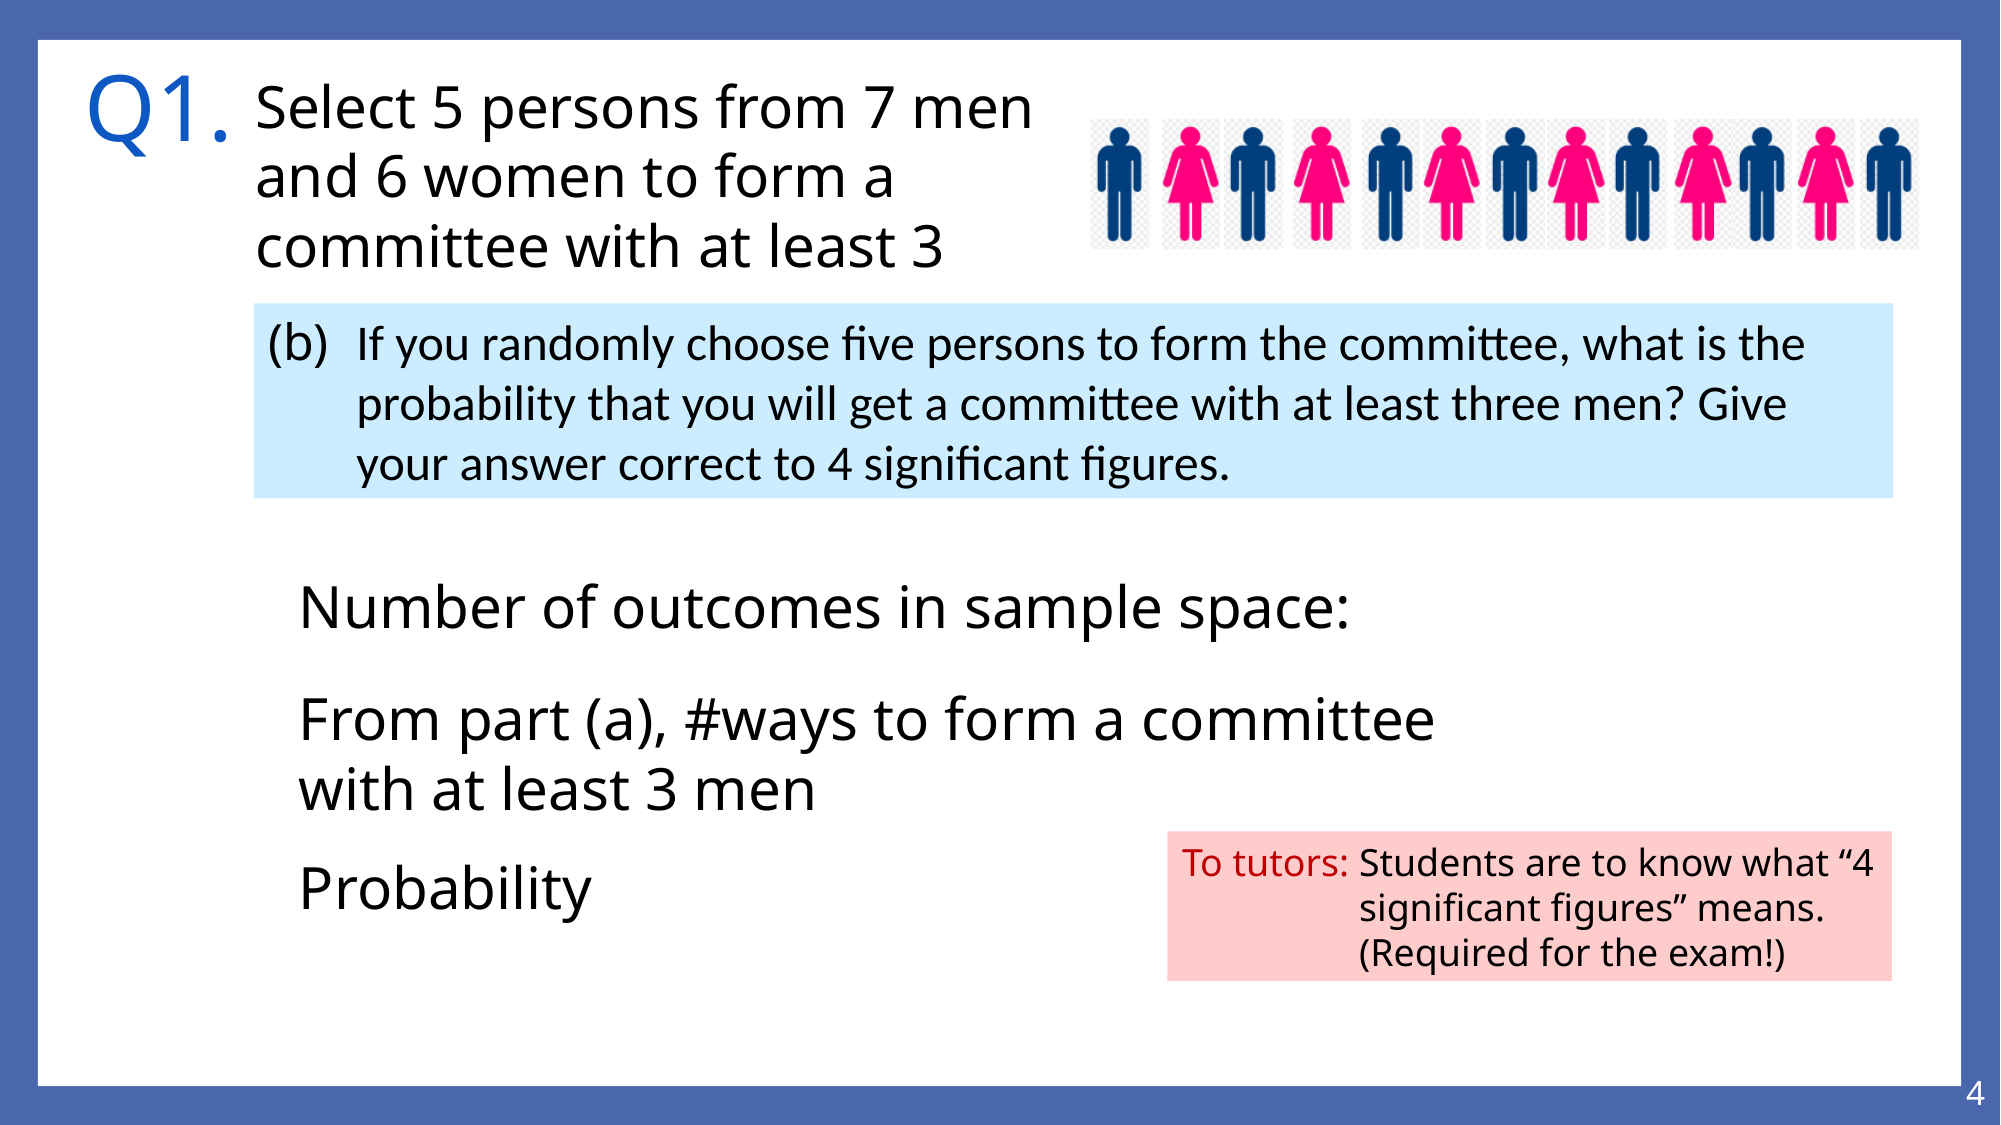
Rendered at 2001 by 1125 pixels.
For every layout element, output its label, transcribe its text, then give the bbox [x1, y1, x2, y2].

text_box Select 5 persons from 7 men and 6 women to form a committee with at least 3 men. [240, 62, 1083, 357]
slide_number 4 [1720, 1065, 2000, 1125]
text_box (b) If you randomly choose five persons to form the committee, what is the probability that you will get a committee with at least three men? Give your answer correct to 4 significant figures. [253, 303, 1894, 499]
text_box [1090, 119, 1919, 249]
title Q1. [69, 48, 285, 175]
text_box To tutors: Students are to know what “4 significant figures” means. (Required for the exam!) [1167, 831, 1892, 982]
